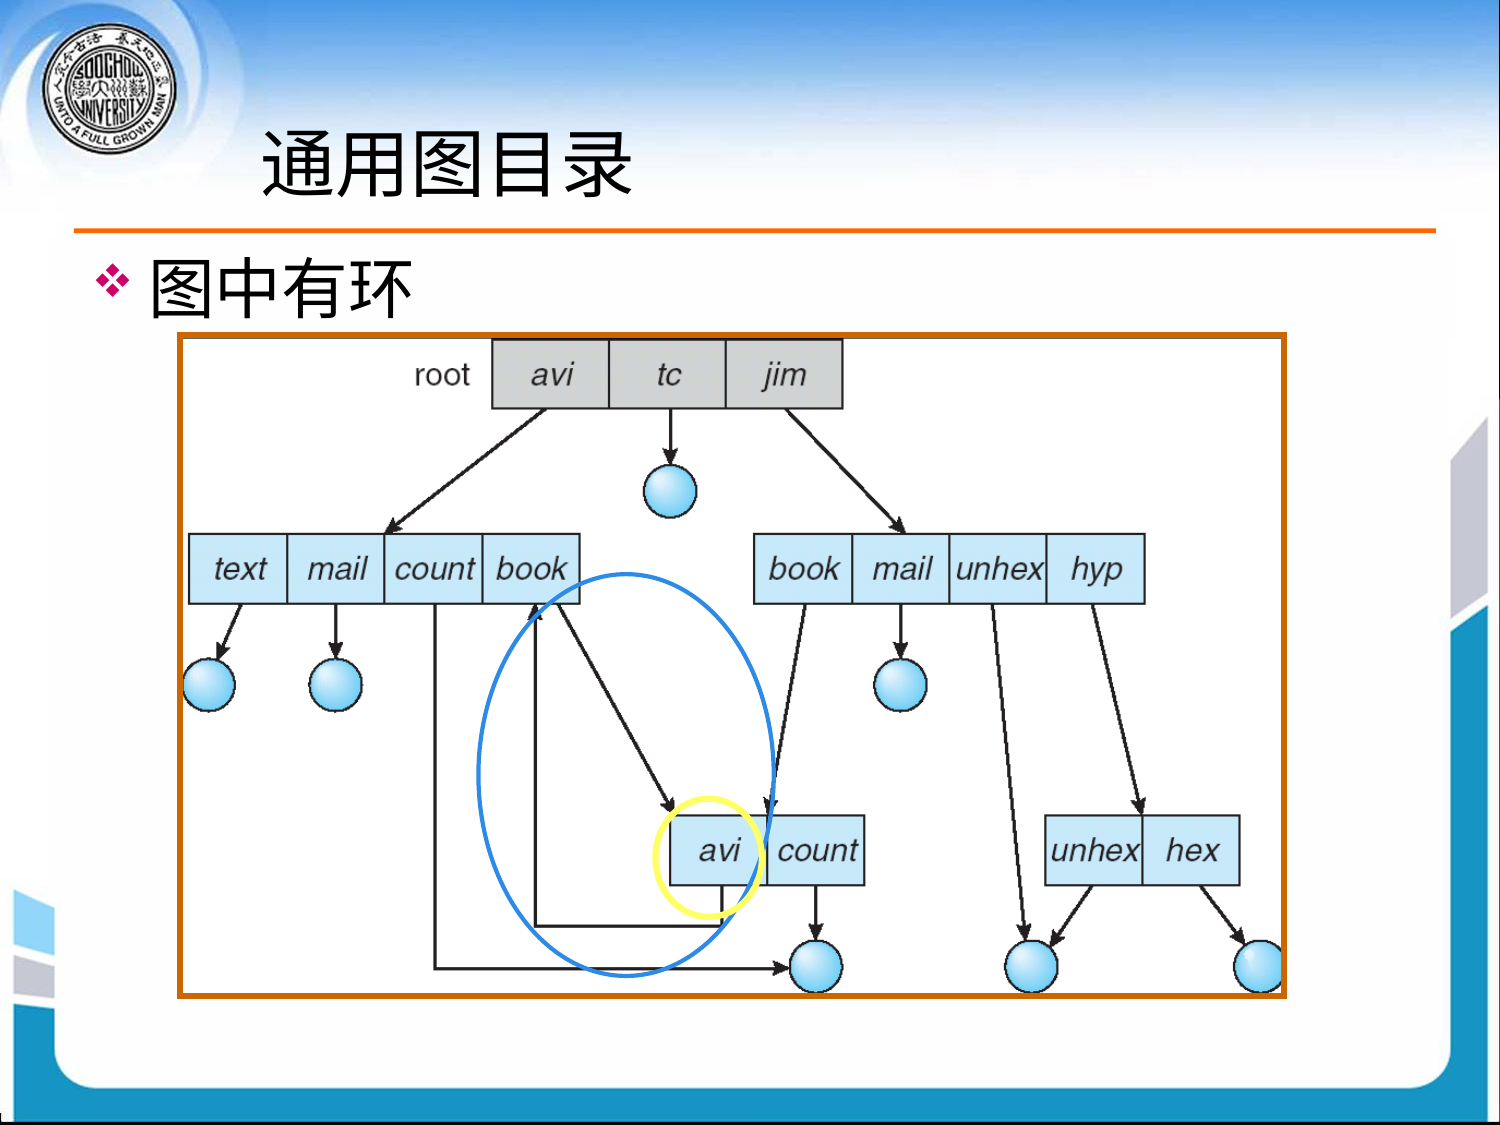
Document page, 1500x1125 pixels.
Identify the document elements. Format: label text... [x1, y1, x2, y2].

list 图中有环 [76, 239, 1427, 982]
title 通用图目录 [245, 112, 1336, 210]
picture [0, 0, 1500, 1125]
